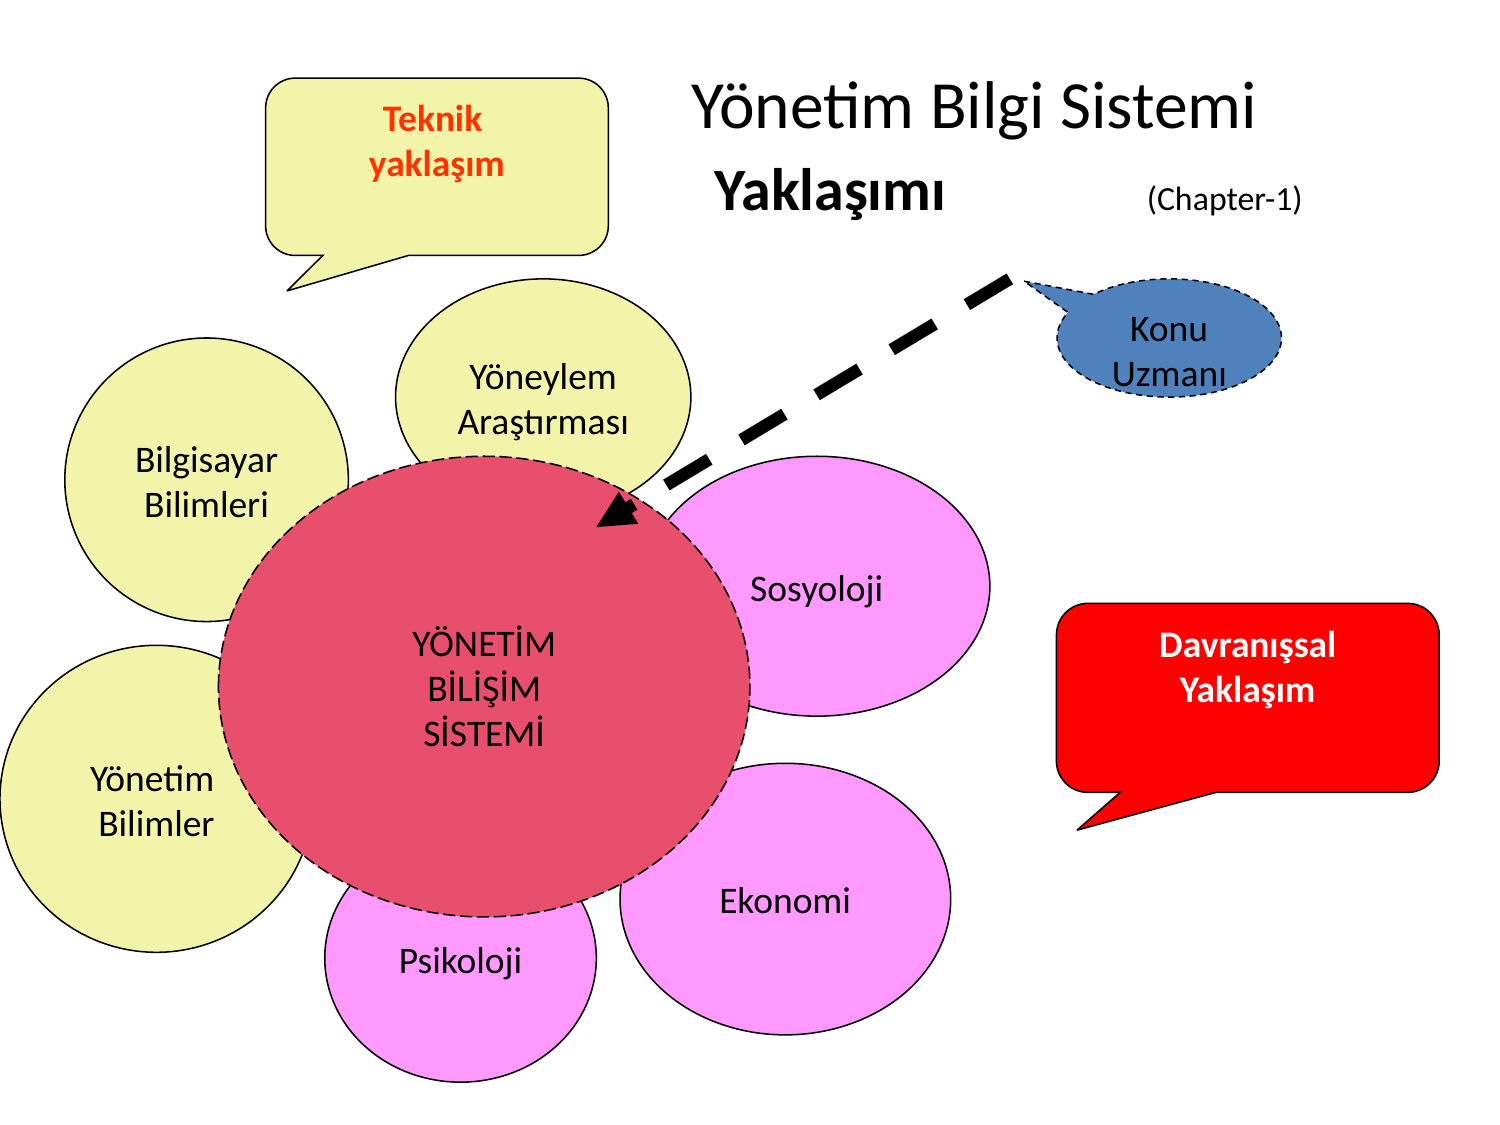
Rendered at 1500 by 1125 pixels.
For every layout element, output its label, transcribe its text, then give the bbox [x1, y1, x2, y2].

title Yönetim Bilgi Sistemi Yaklaşımı (Chapter-1) [75, 45, 1500, 233]
text_box Konu Uzmanı [1024, 278, 1282, 398]
text_box Teknik yaklaşım [265, 78, 609, 291]
text_box Bilgisayar Bilimleri [64, 337, 349, 622]
text_box YÖNETİM BİLİŞİM SİSTEMİ [218, 456, 750, 917]
text_box Psikoloji [324, 886, 597, 1083]
text_box Yönetim Bilimler [0, 645, 302, 953]
text_box Ekonomi [620, 763, 951, 1035]
text_box [596, 515, 611, 528]
text_box Sosyoloji [668, 456, 990, 717]
text_box Yöneylem Araştırması [395, 278, 691, 493]
text_box Davranışsal Yaklaşım [1056, 603, 1440, 831]
